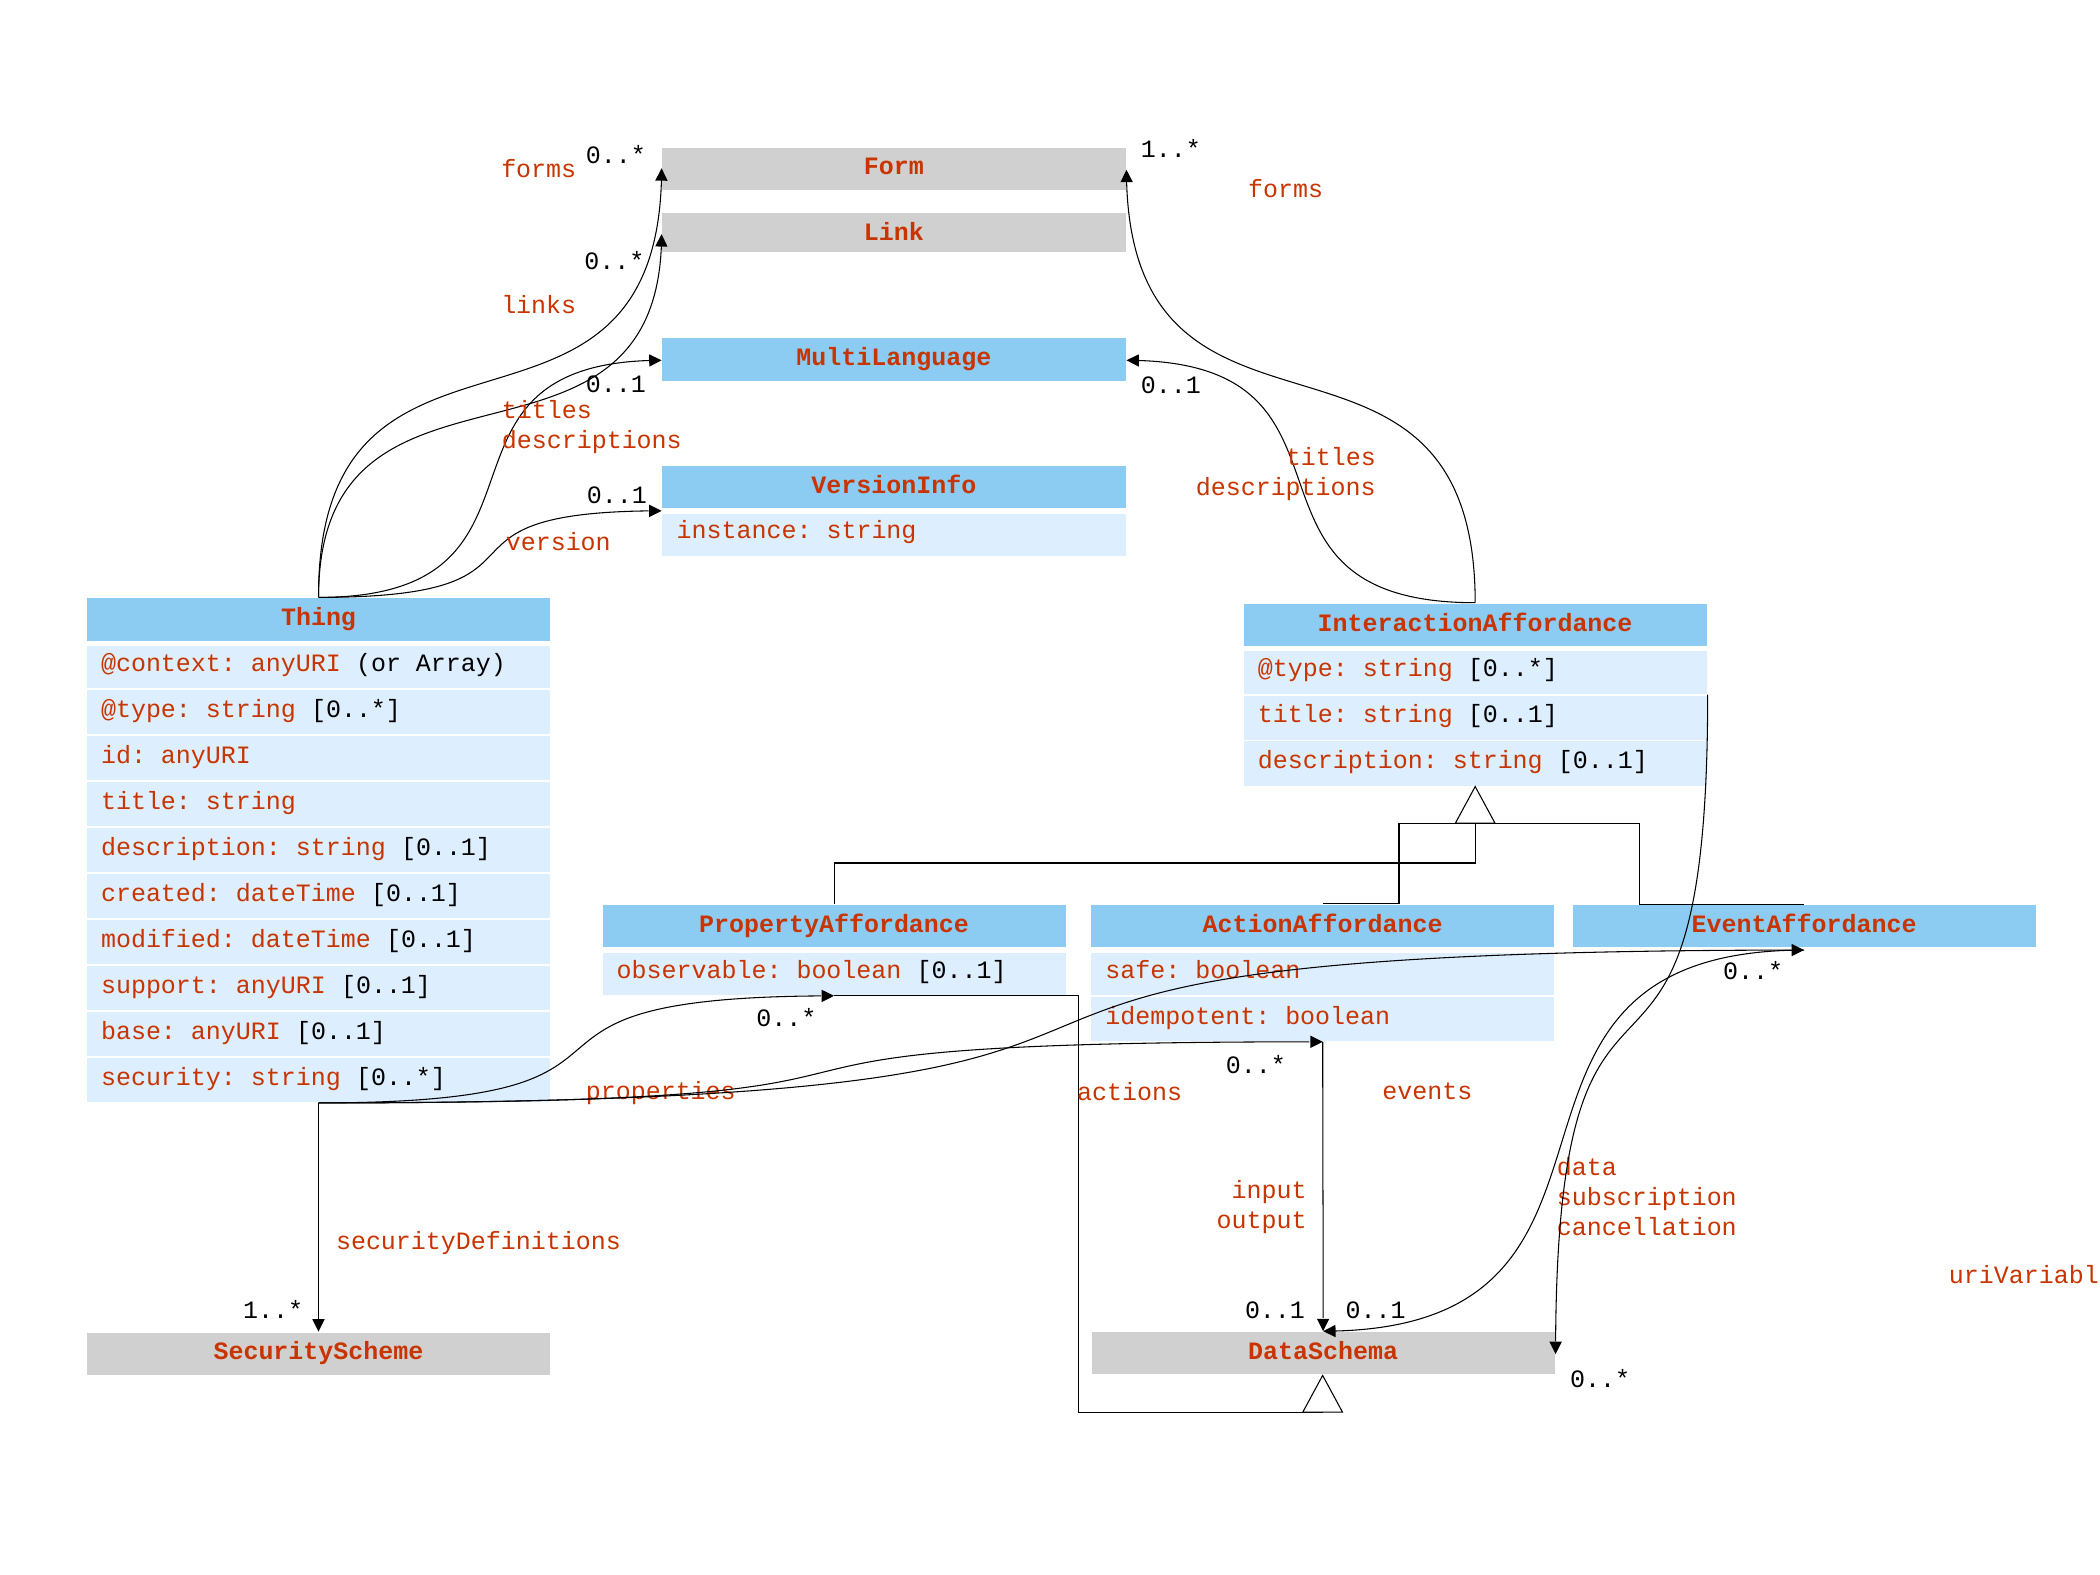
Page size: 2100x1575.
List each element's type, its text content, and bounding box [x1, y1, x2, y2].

table_header Form [662, 148, 1125, 190]
table_cell @type: string [0..*] [1244, 651, 1707, 694]
text_box [1301, 1373, 1345, 1414]
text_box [1125, 125, 1476, 360]
table_cell security: string [0..*] [87, 1058, 318, 1102]
table_cell title: string [0..1] [1244, 696, 1554, 740]
table_cell base: anyURI [0..1] [87, 1012, 318, 1056]
table_cell title: string [87, 782, 550, 826]
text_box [318, 360, 699, 598]
text_box [1453, 784, 1497, 825]
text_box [1125, 360, 1476, 603]
table_header ActionAffordance [1091, 905, 1114, 946]
table_header VersionInfo [699, 466, 1125, 508]
table_cell created: dateTime [0..1] [87, 874, 550, 918]
table_cell @context: anyURI (or Array) [87, 646, 550, 688]
table_cell instance: string [699, 514, 1125, 556]
table_header Thing [87, 598, 550, 641]
table_header PropertyAffordance [603, 905, 1066, 946]
table_cell description: string [0..1] [87, 828, 550, 872]
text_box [1114, 542, 1196, 946]
table_header MultiLanguage [662, 338, 1125, 381]
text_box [1358, 787, 1440, 940]
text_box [318, 946, 1554, 1113]
table_cell @type: string [0..*] [87, 690, 550, 734]
table_cell support: anyURI [0..1] [87, 966, 318, 1010]
table_header ActionAffordance [1196, 905, 1554, 946]
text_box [227, 1102, 639, 1332]
table_header DataSchema [1287, 1332, 1554, 1374]
table_header Link [662, 213, 1125, 252]
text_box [318, 131, 662, 234]
table_cell modified: dateTime [0..1] [87, 920, 550, 964]
table_cell id: anyURI [87, 736, 550, 780]
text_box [1323, 949, 1554, 1332]
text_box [318, 234, 662, 360]
table_cell description: string [0..1] [1244, 741, 1554, 786]
table_header SecurityScheme [87, 1333, 550, 1375]
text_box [1200, 1041, 1323, 1332]
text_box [1554, 694, 2100, 1401]
table_header InteractionAffordance [1244, 604, 1707, 646]
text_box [870, 1114, 1287, 1449]
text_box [318, 471, 663, 598]
